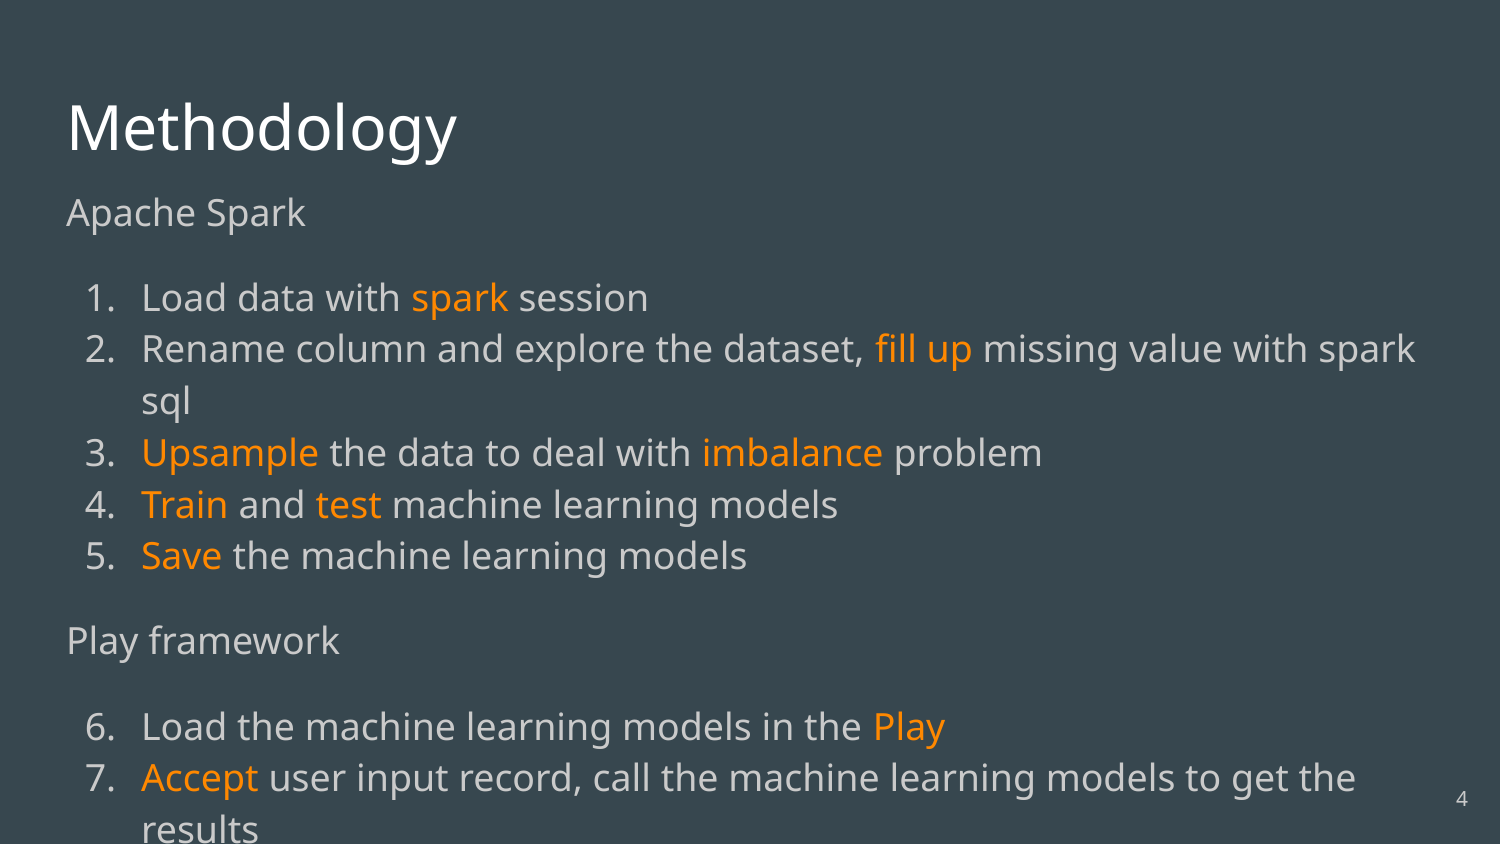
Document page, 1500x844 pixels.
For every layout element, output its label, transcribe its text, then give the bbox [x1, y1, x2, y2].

list Apache Spark Load data with spark session Rename column and explore the dataset, fill up missing value with spark sql Upsample the data to deal with imbalance problem Train and test machine learning models Save the machine learning models Play framework Load the machine learning models in the Play Accept user input record, call the machine learning models to get the results Display the results in web pages and save the decision on each record [51, 166, 1449, 804]
title Methodology [51, 72, 1449, 166]
slide_number ‹#› [1392, 767, 1483, 833]
